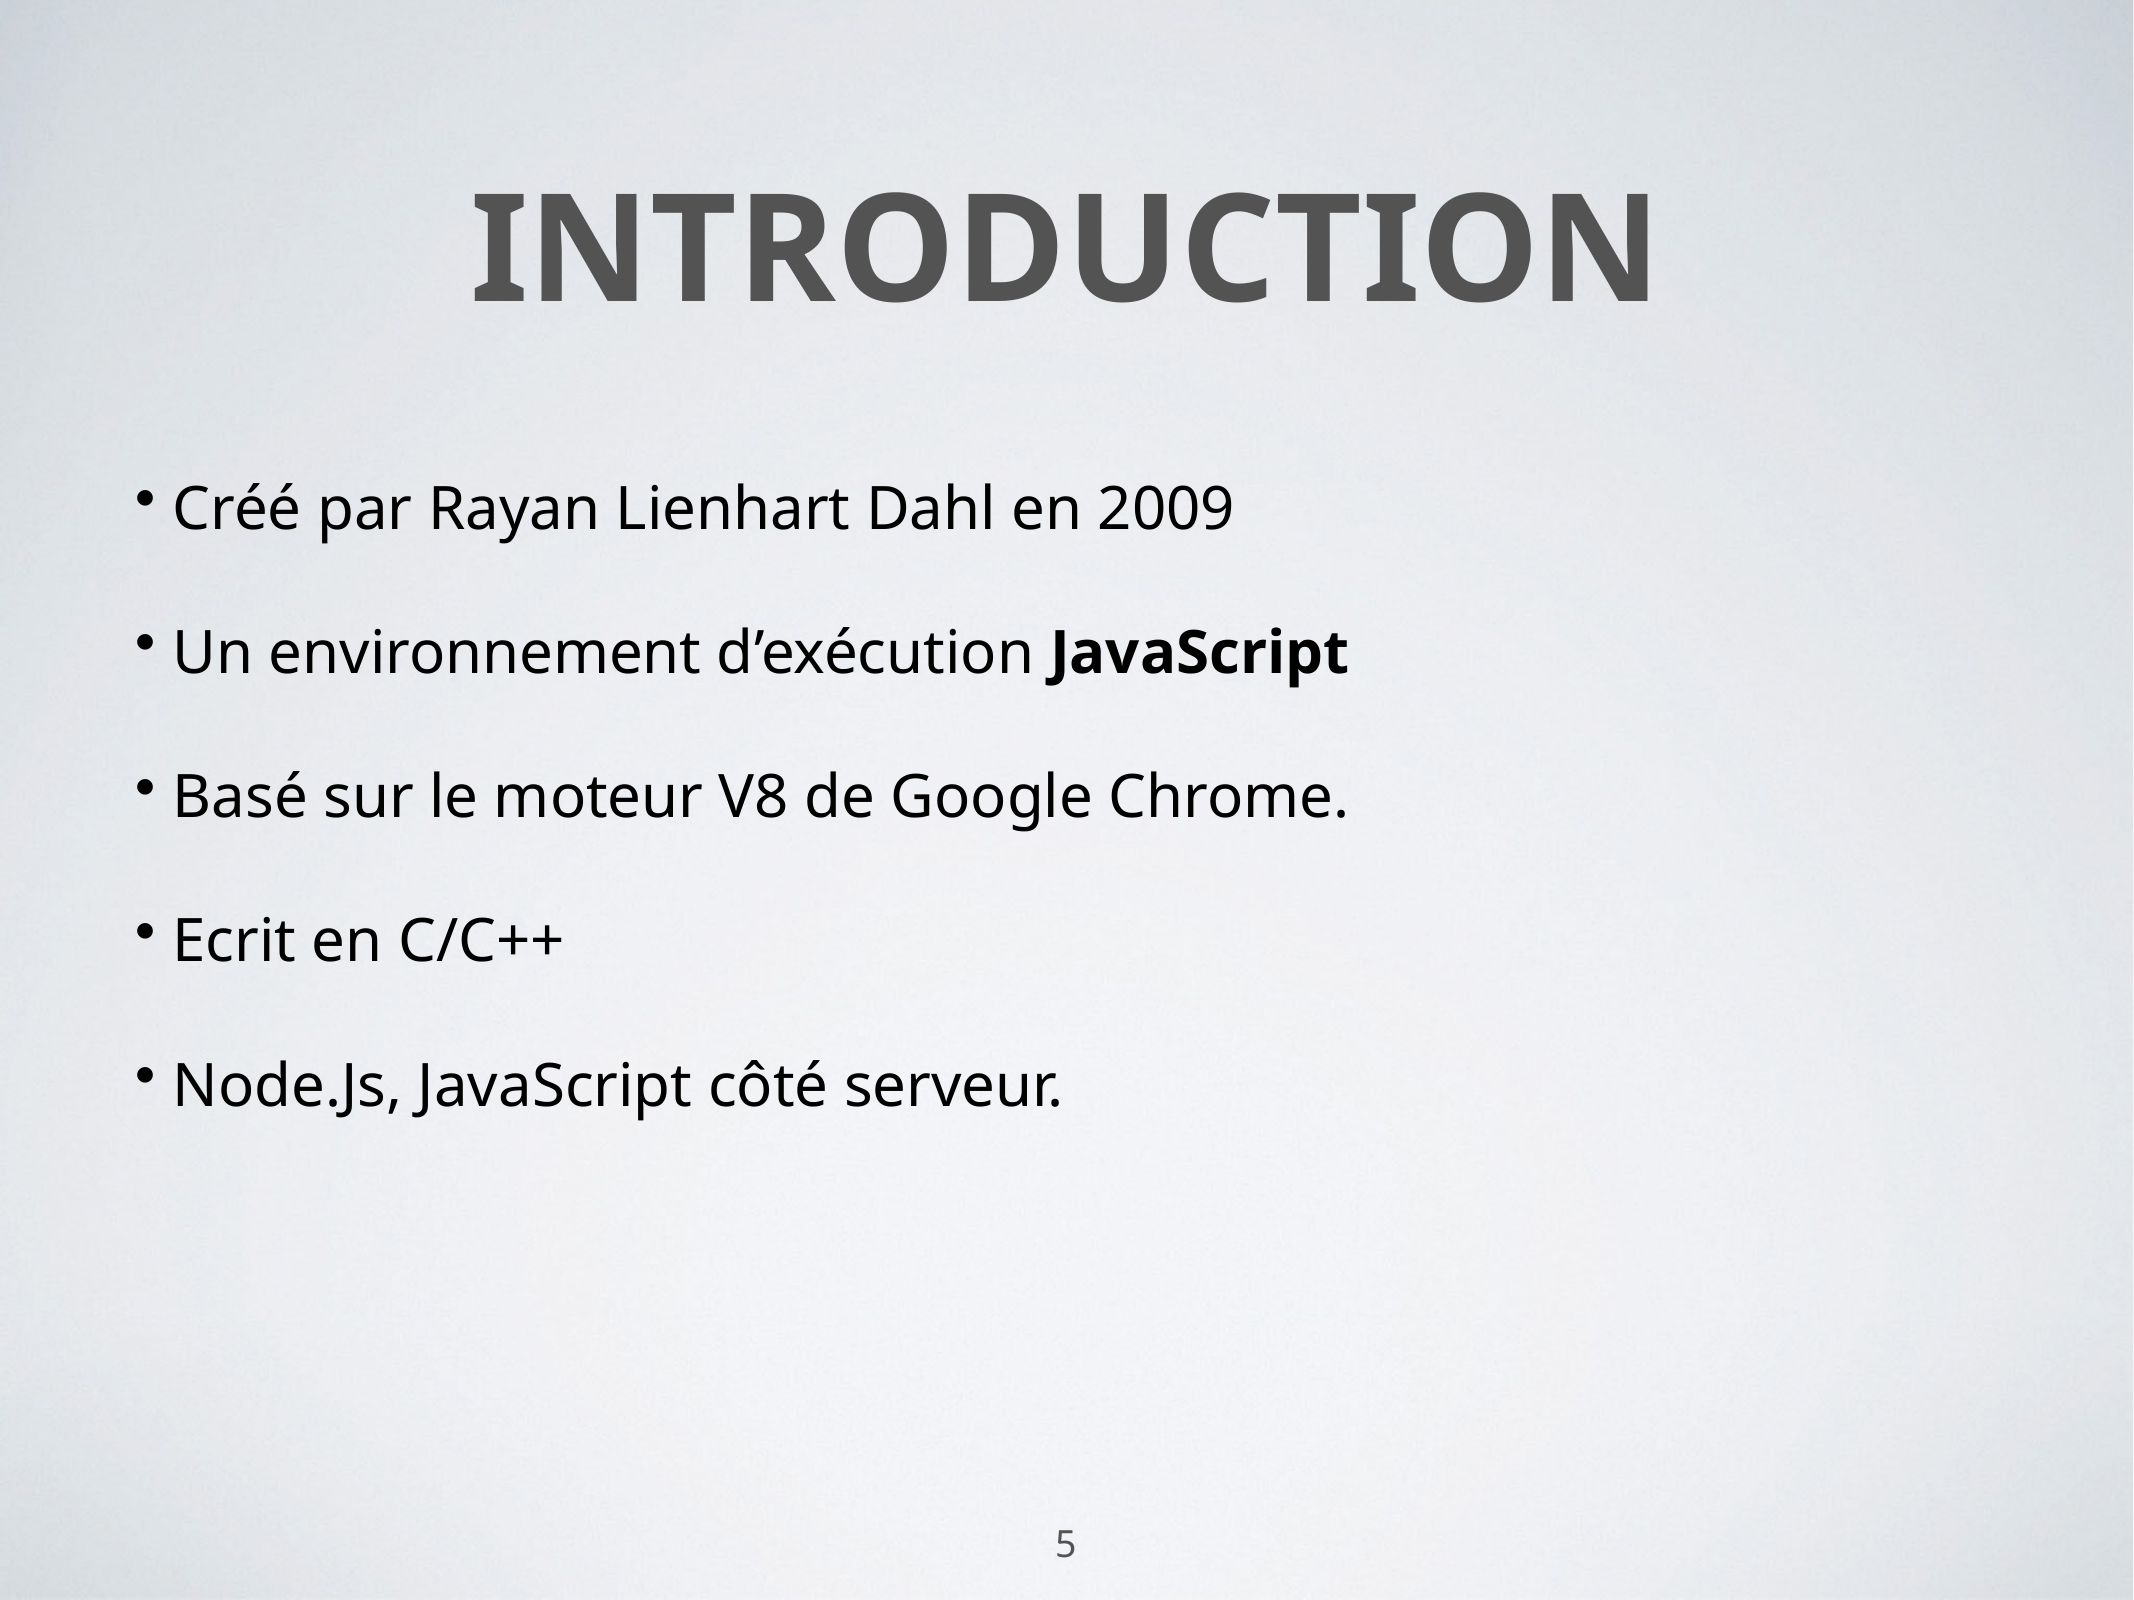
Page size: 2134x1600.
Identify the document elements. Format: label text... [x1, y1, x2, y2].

picture [0, 0, 2134, 1600]
list Créé par Rayan Lienhart Dahl en 2009 Un environnement d’exécution JavaScript Basé sur le moteur V8 de Google Chrome. Ecrit en C/C++ Node.Js, JavaScript côté serveur. [126, 387, 2008, 1128]
title Introduction [57, 41, 2076, 443]
slide_number 5 [1046, 1520, 1085, 1580]
